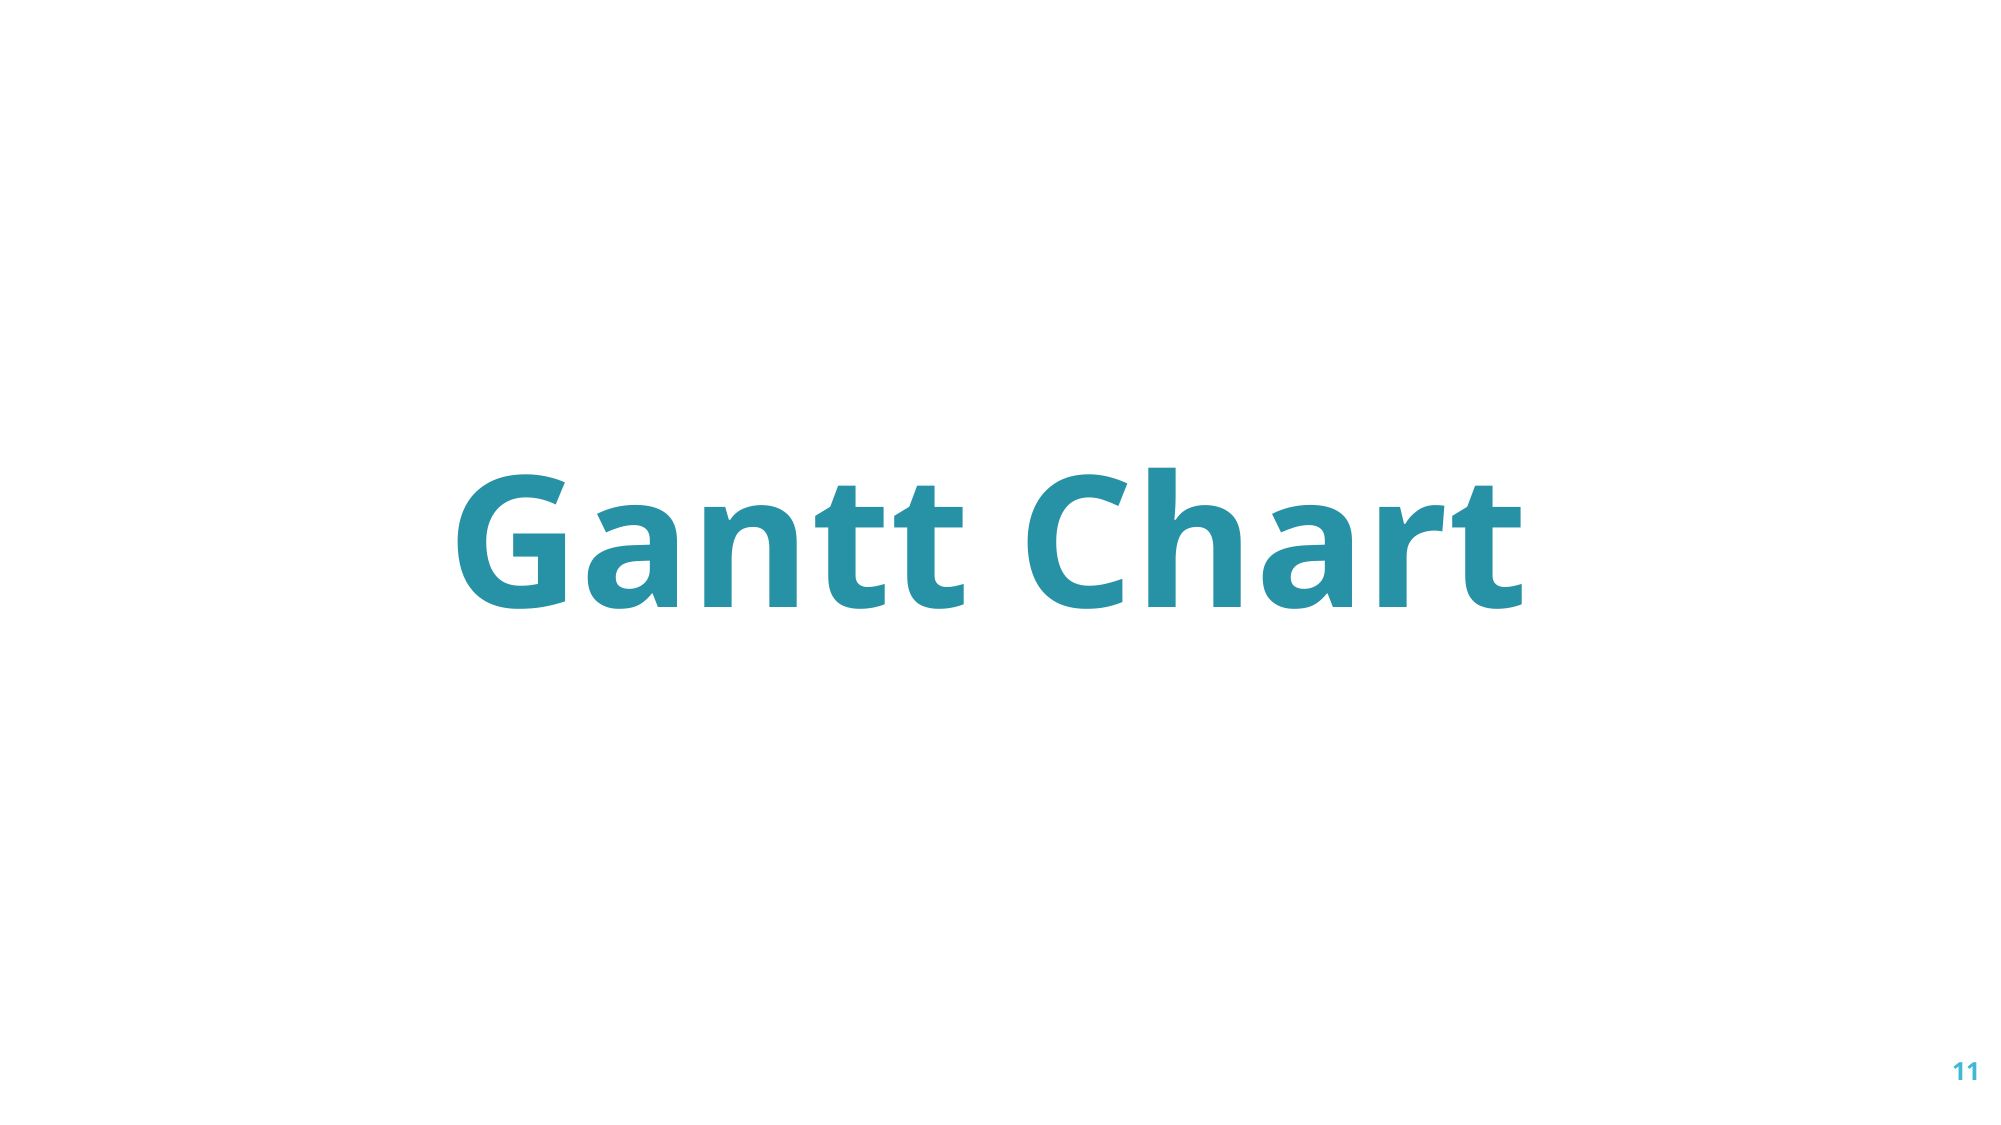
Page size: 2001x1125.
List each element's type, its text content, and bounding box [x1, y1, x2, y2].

slide_number 11 [1744, 1042, 1996, 1103]
text_box Gantt Chart [337, 416, 1592, 652]
